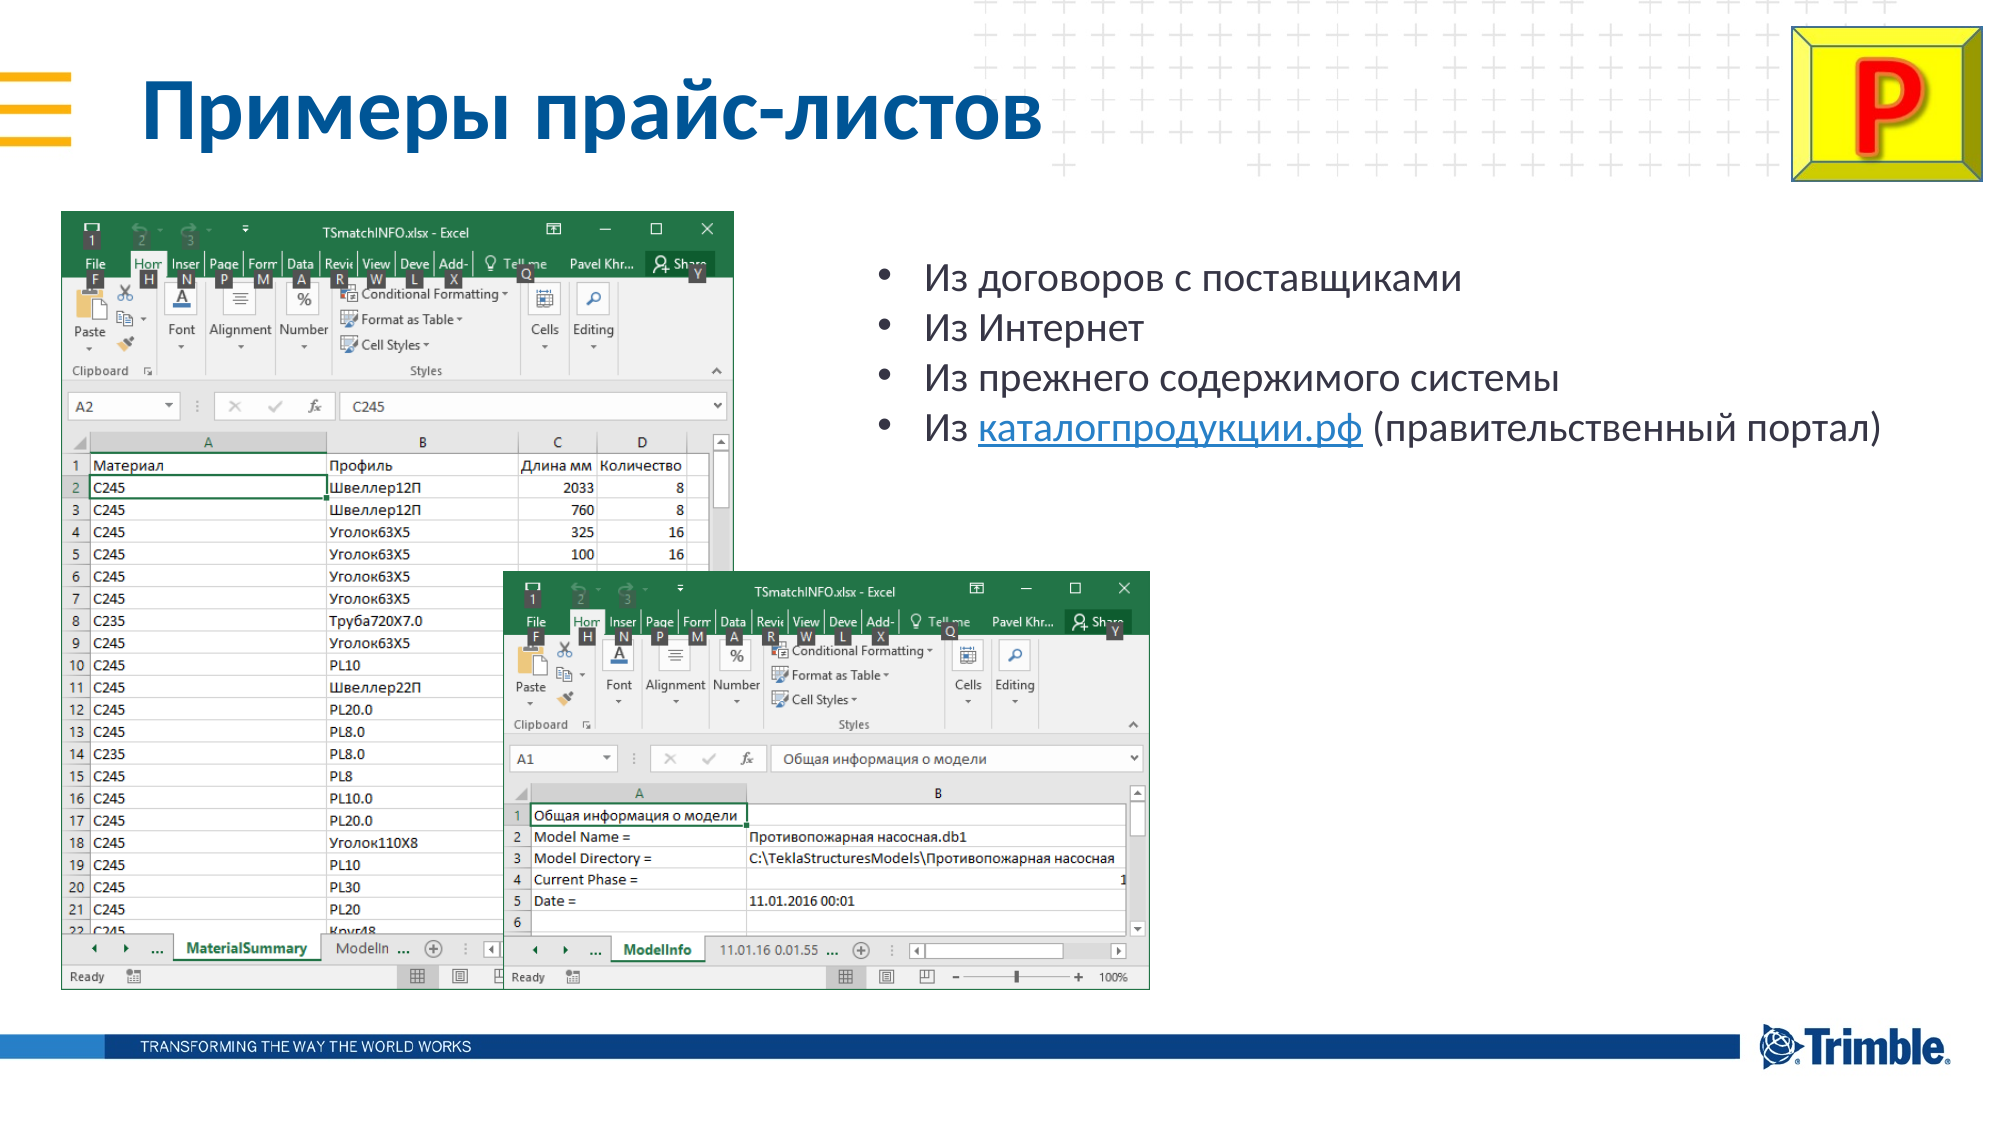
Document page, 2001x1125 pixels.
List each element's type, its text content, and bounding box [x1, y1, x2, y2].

title Примеры прайс-листов [125, 47, 1791, 182]
text_box Из договоров с поставщиками Из Интернет Из прежнего содержимого системы Из каталогпродукции.рф (правительственный портал) [1150, 242, 1918, 457]
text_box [61, 211, 1150, 990]
picture [0, 0, 2001, 1125]
